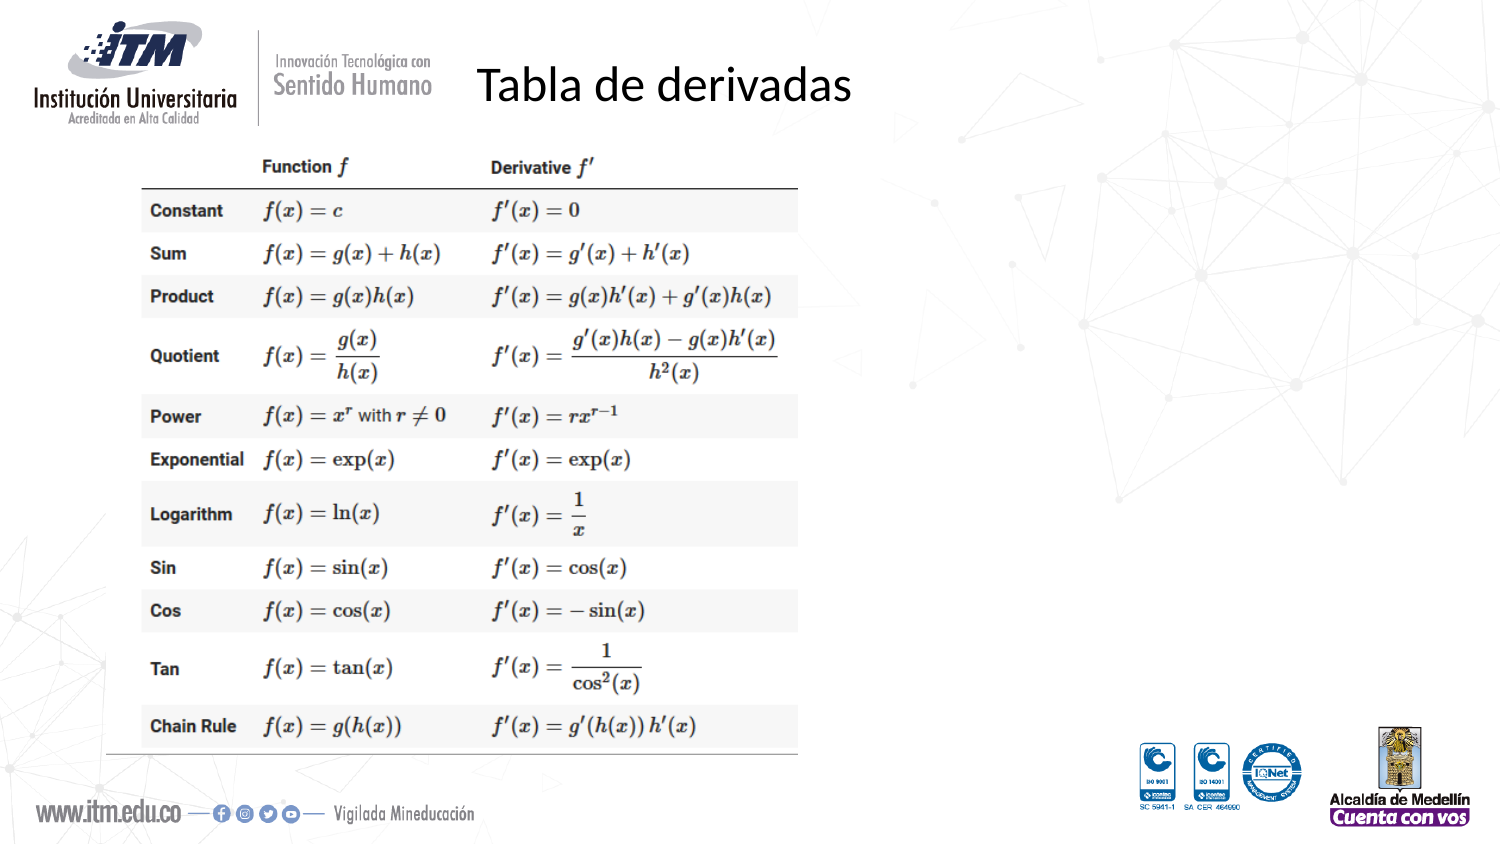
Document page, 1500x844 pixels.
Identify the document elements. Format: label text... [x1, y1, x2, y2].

picture [0, 0, 1500, 844]
text_box Tabla de derivadas [461, 36, 1263, 113]
